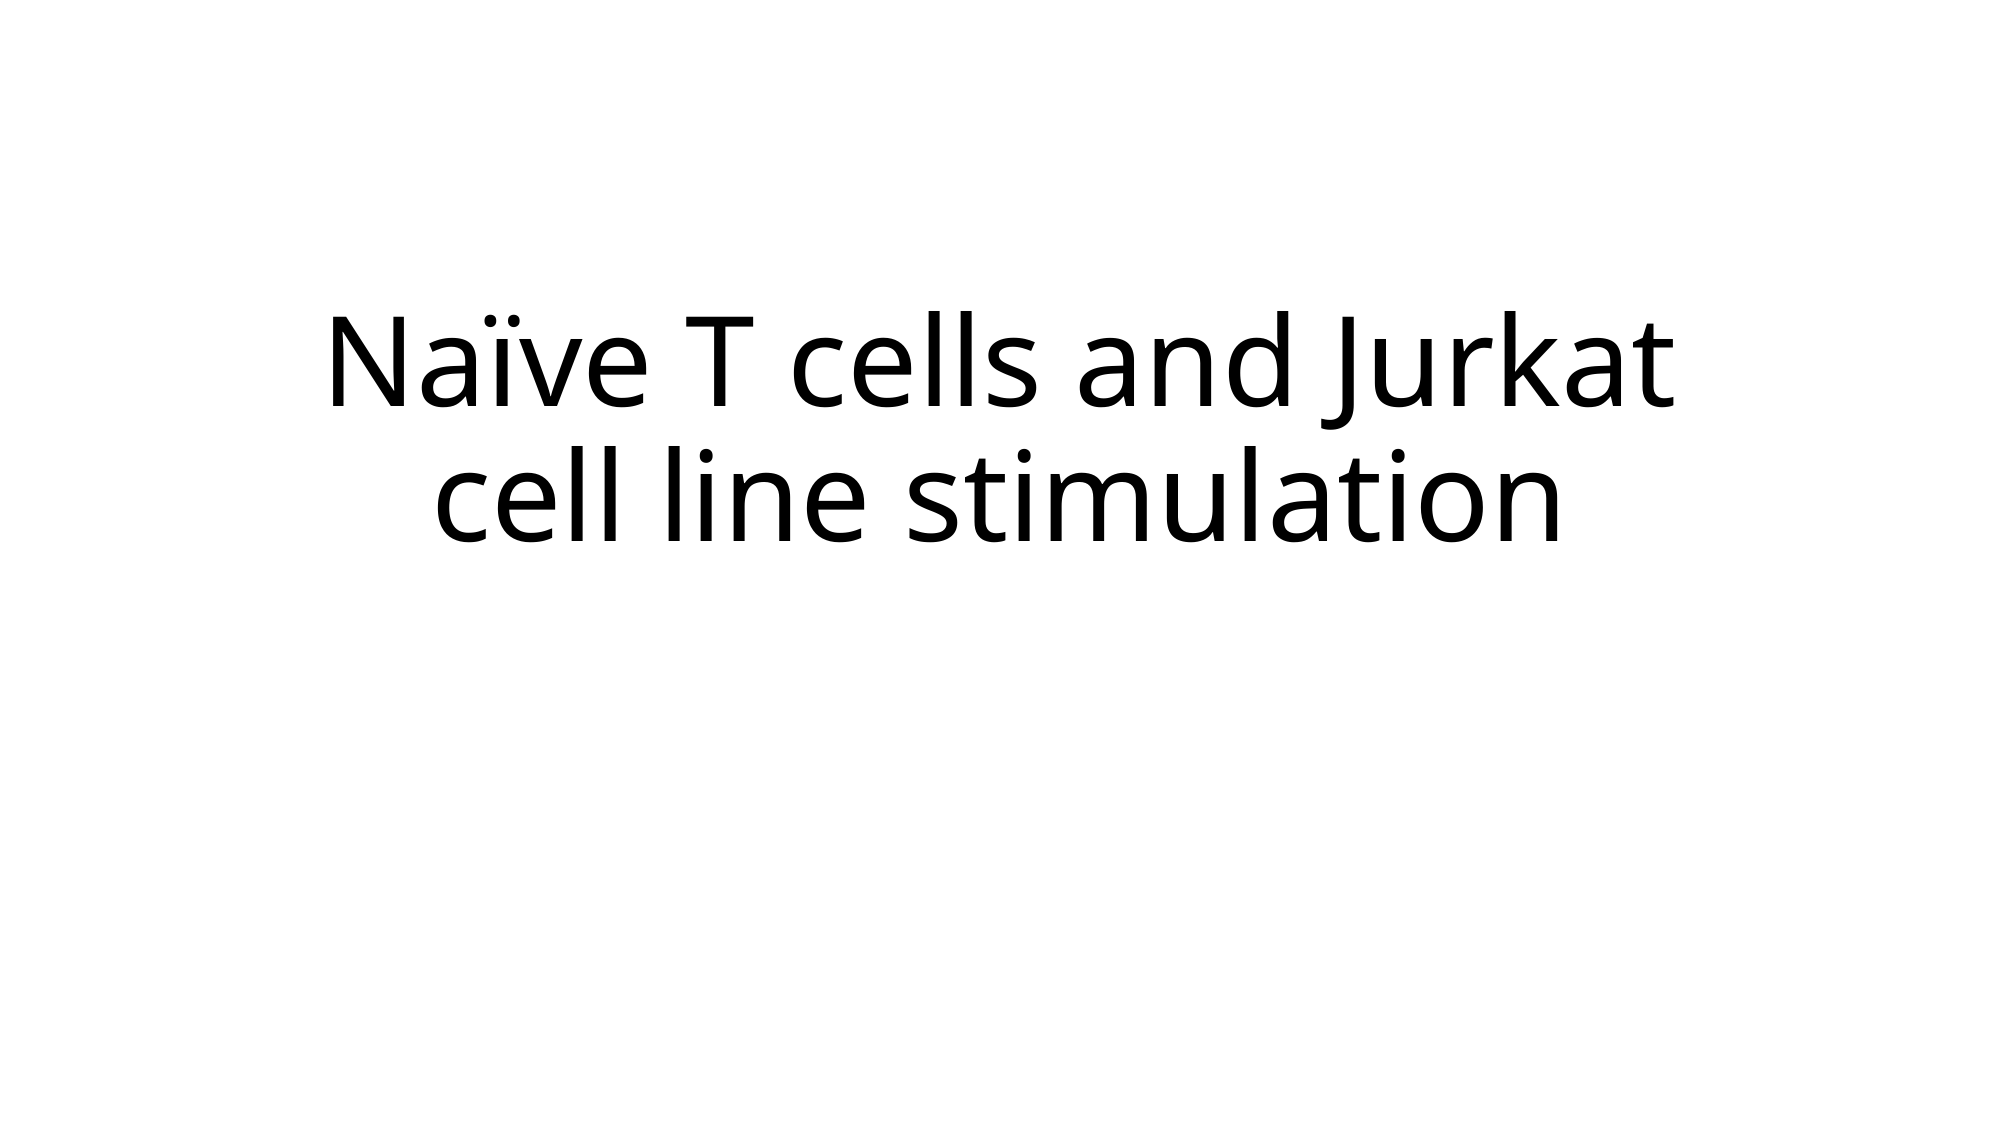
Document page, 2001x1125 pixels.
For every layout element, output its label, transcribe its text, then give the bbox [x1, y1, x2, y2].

title Naïve T cells and Jurkat cell line stimulation [249, 184, 1750, 576]
